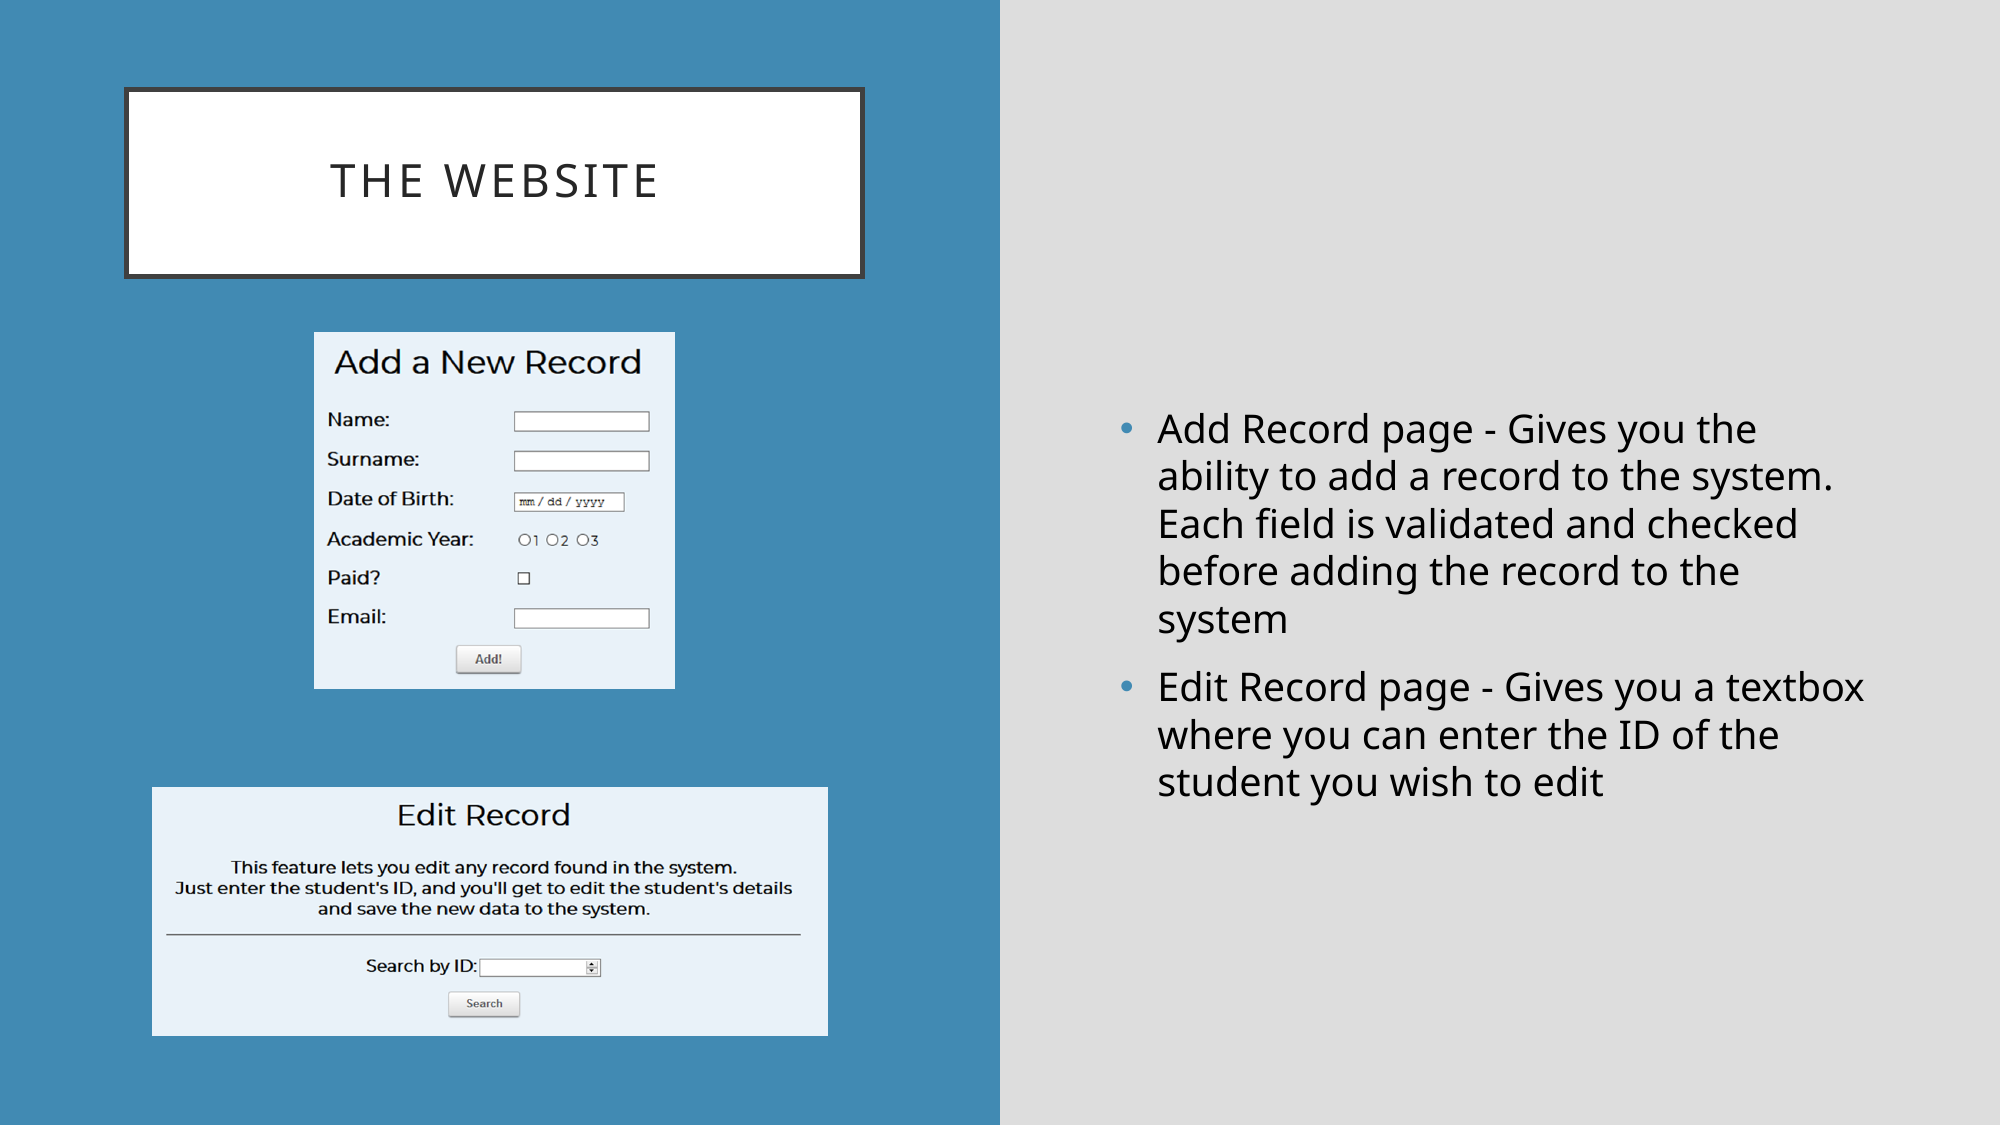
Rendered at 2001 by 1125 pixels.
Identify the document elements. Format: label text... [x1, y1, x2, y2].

list Add Record page - Gives you the ability to add a record to the system. Each field is validated and checked before adding the record to the system Edit Record page - Gives you a textbox where you can enter the ID of the student you wish to edit [1104, 396, 1895, 804]
title The website [124, 87, 865, 279]
picture [314, 332, 675, 689]
picture [152, 787, 828, 1036]
